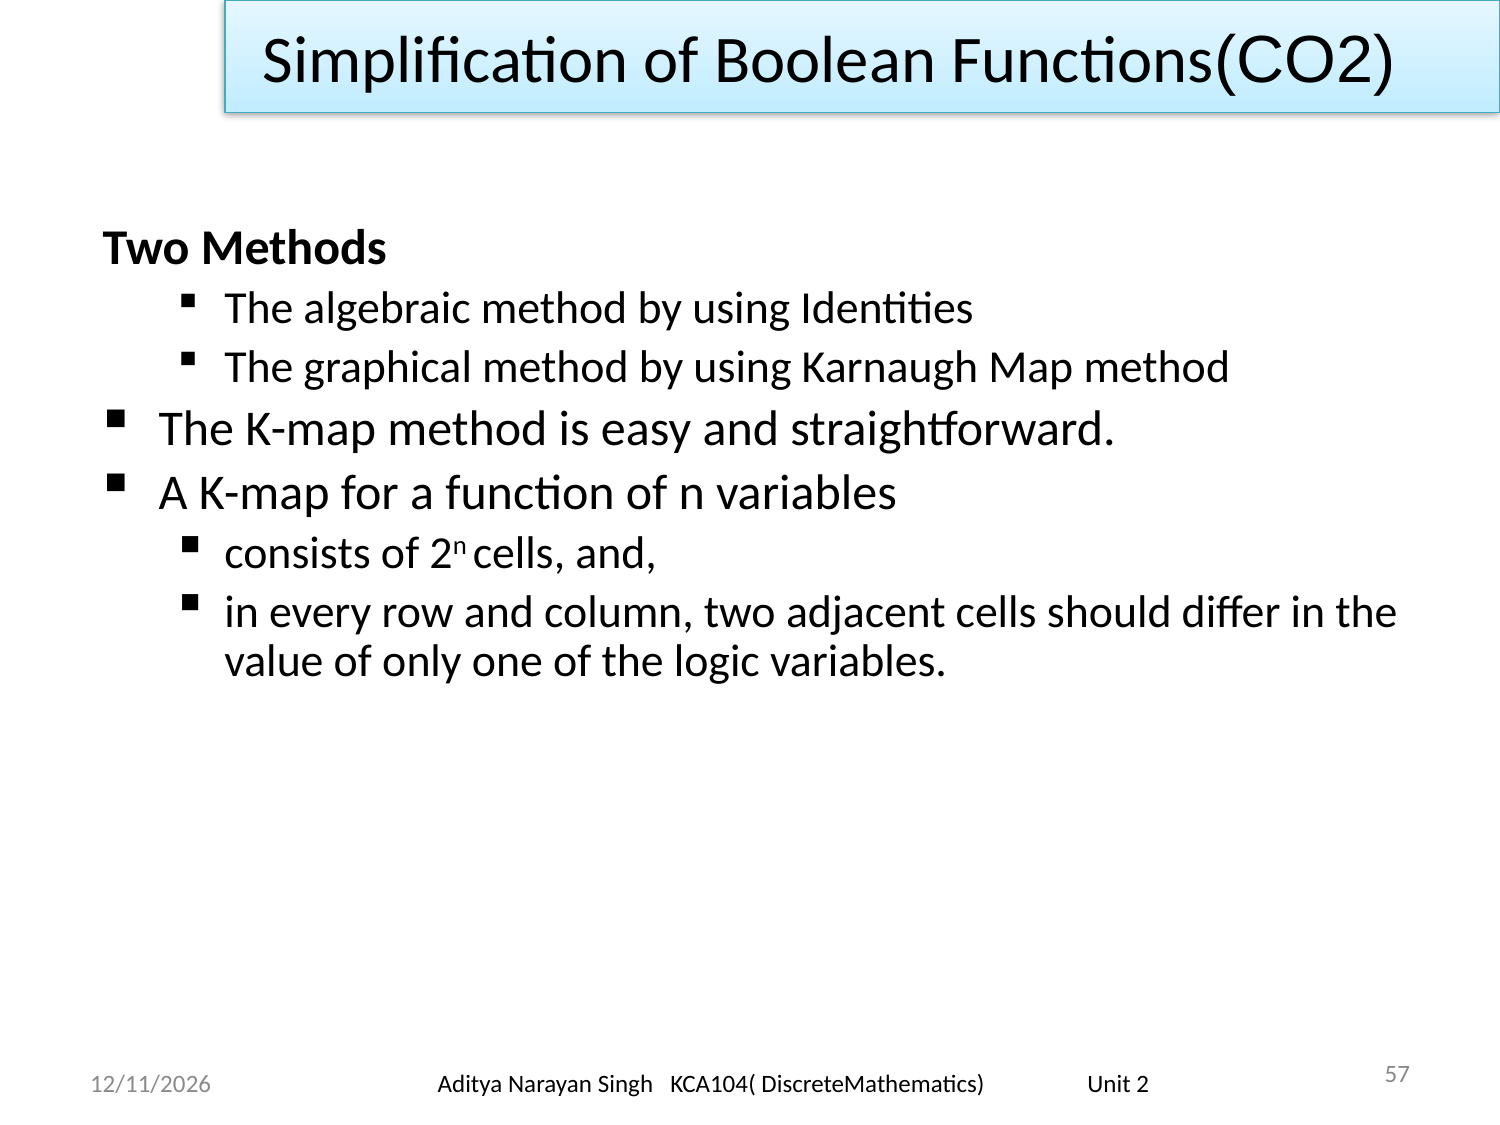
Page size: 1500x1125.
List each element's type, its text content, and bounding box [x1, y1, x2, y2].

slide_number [75, 1052, 387, 1113]
text_box Simplification of Boolean Functions(CO2) [224, 0, 1500, 113]
list Two Methods The algebraic method by using Identities The graphical method by using Karnaugh Map method The K-map method is easy and straightforward. A K-map for a function of n variables consists of 2n cells, and, in every row and column, two adjacent cells should differ in the value of only one of the logic variables. [87, 207, 1438, 950]
slide_number 57 [1074, 1042, 1425, 1103]
footer Aditya Narayan Singh KCA104( DiscreteMathematics) Unit 2 [387, 1052, 1213, 1113]
